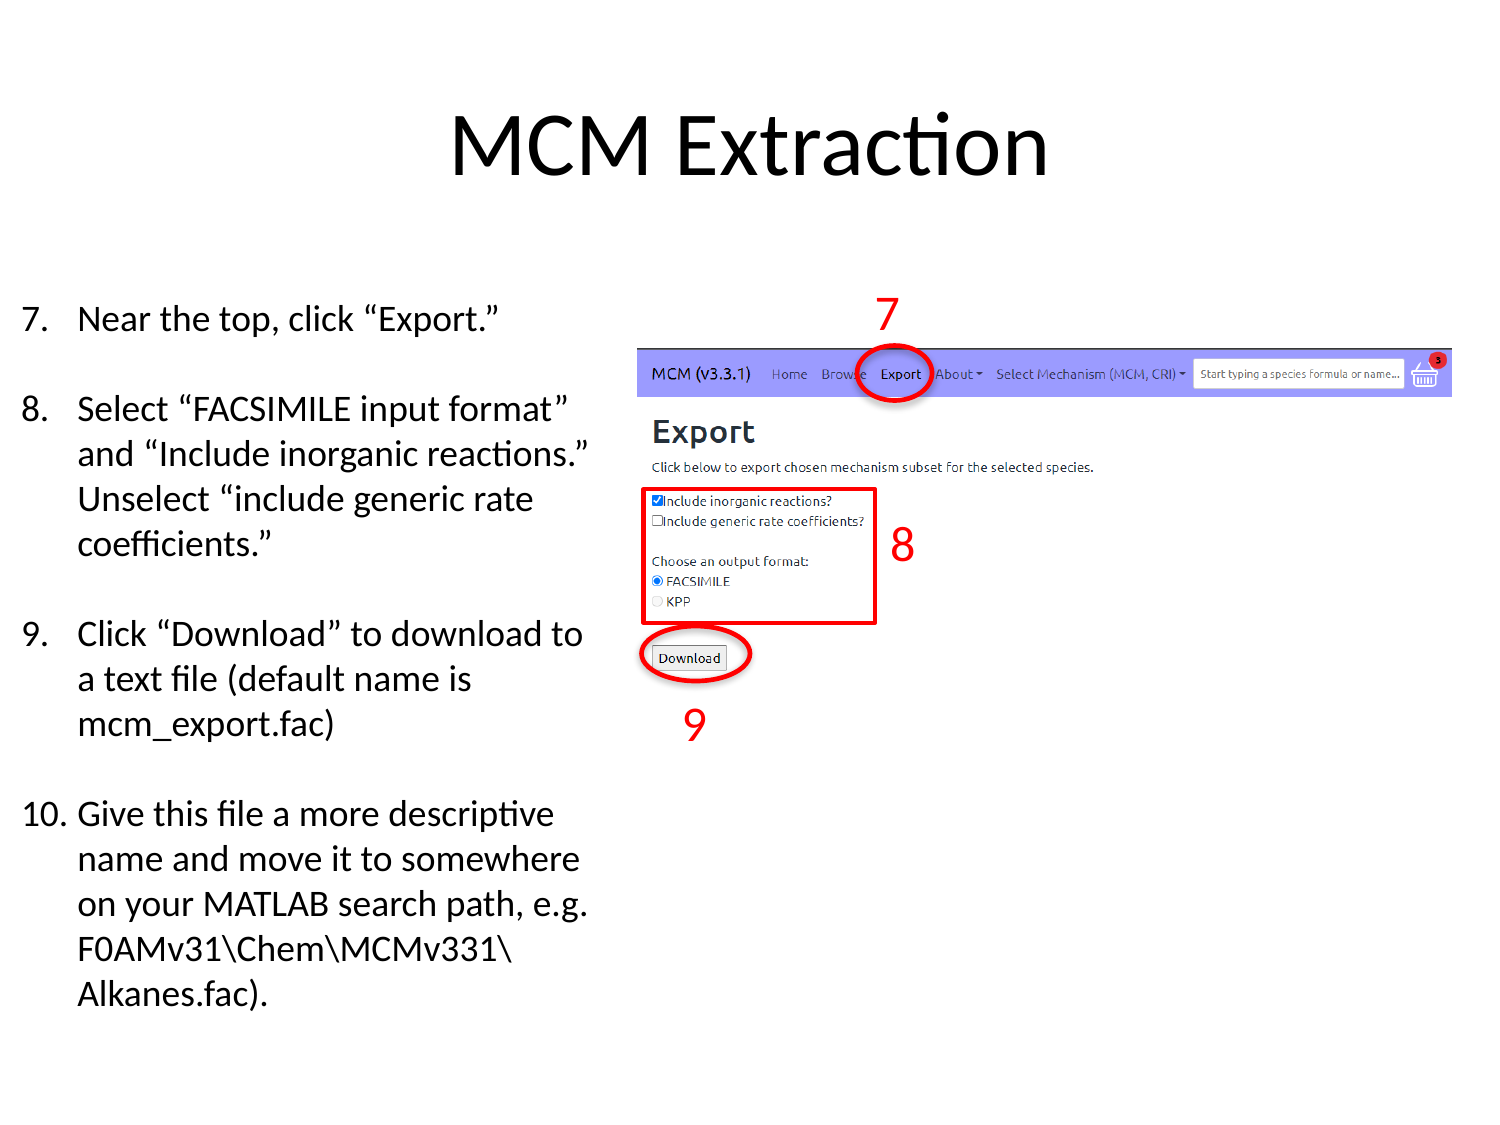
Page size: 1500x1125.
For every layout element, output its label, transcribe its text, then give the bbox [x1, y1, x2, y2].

text_box 9 [666, 690, 748, 759]
text_box 7 [859, 272, 915, 346]
picture [637, 348, 1453, 682]
title MCM Extraction [75, 45, 1425, 233]
text_box Near the top, click “Export.” Select “FACSIMILE input format” and “Include inorganic reactions.” Unselect “include generic rate coefficients.” Click “Download” to download to a text file (default name is mcm_export.fac) Give this file a more descriptive name and move it to somewhere on your MATLAB search path, e.g. F0AMv31\Chem\MCMv331\Alkanes.fac). [6, 241, 613, 1022]
